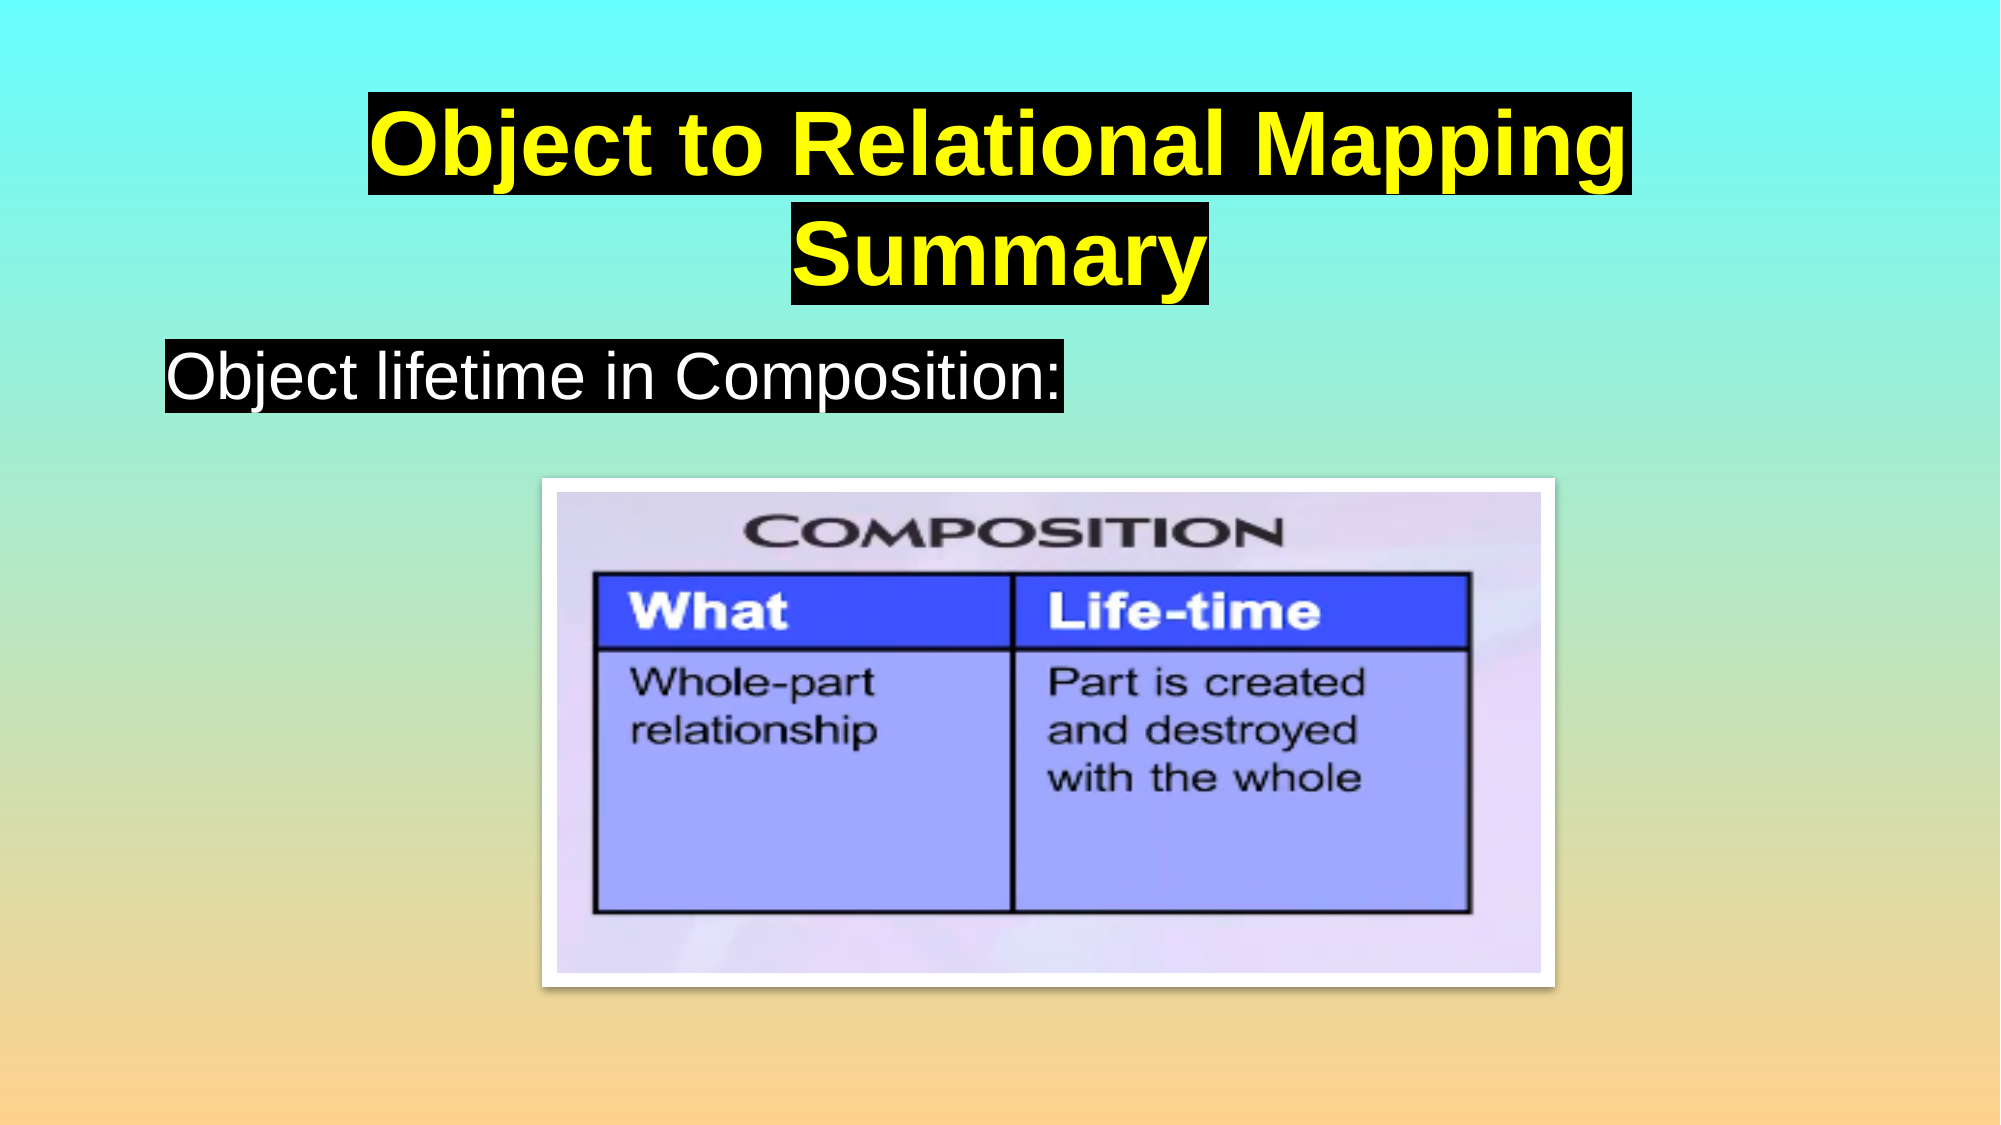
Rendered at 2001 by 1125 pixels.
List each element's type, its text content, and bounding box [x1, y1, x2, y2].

list Object lifetime in Composition: [150, 324, 1850, 1000]
title Object to Relational Mapping Summary [150, 99, 1850, 288]
picture [556, 492, 1541, 973]
